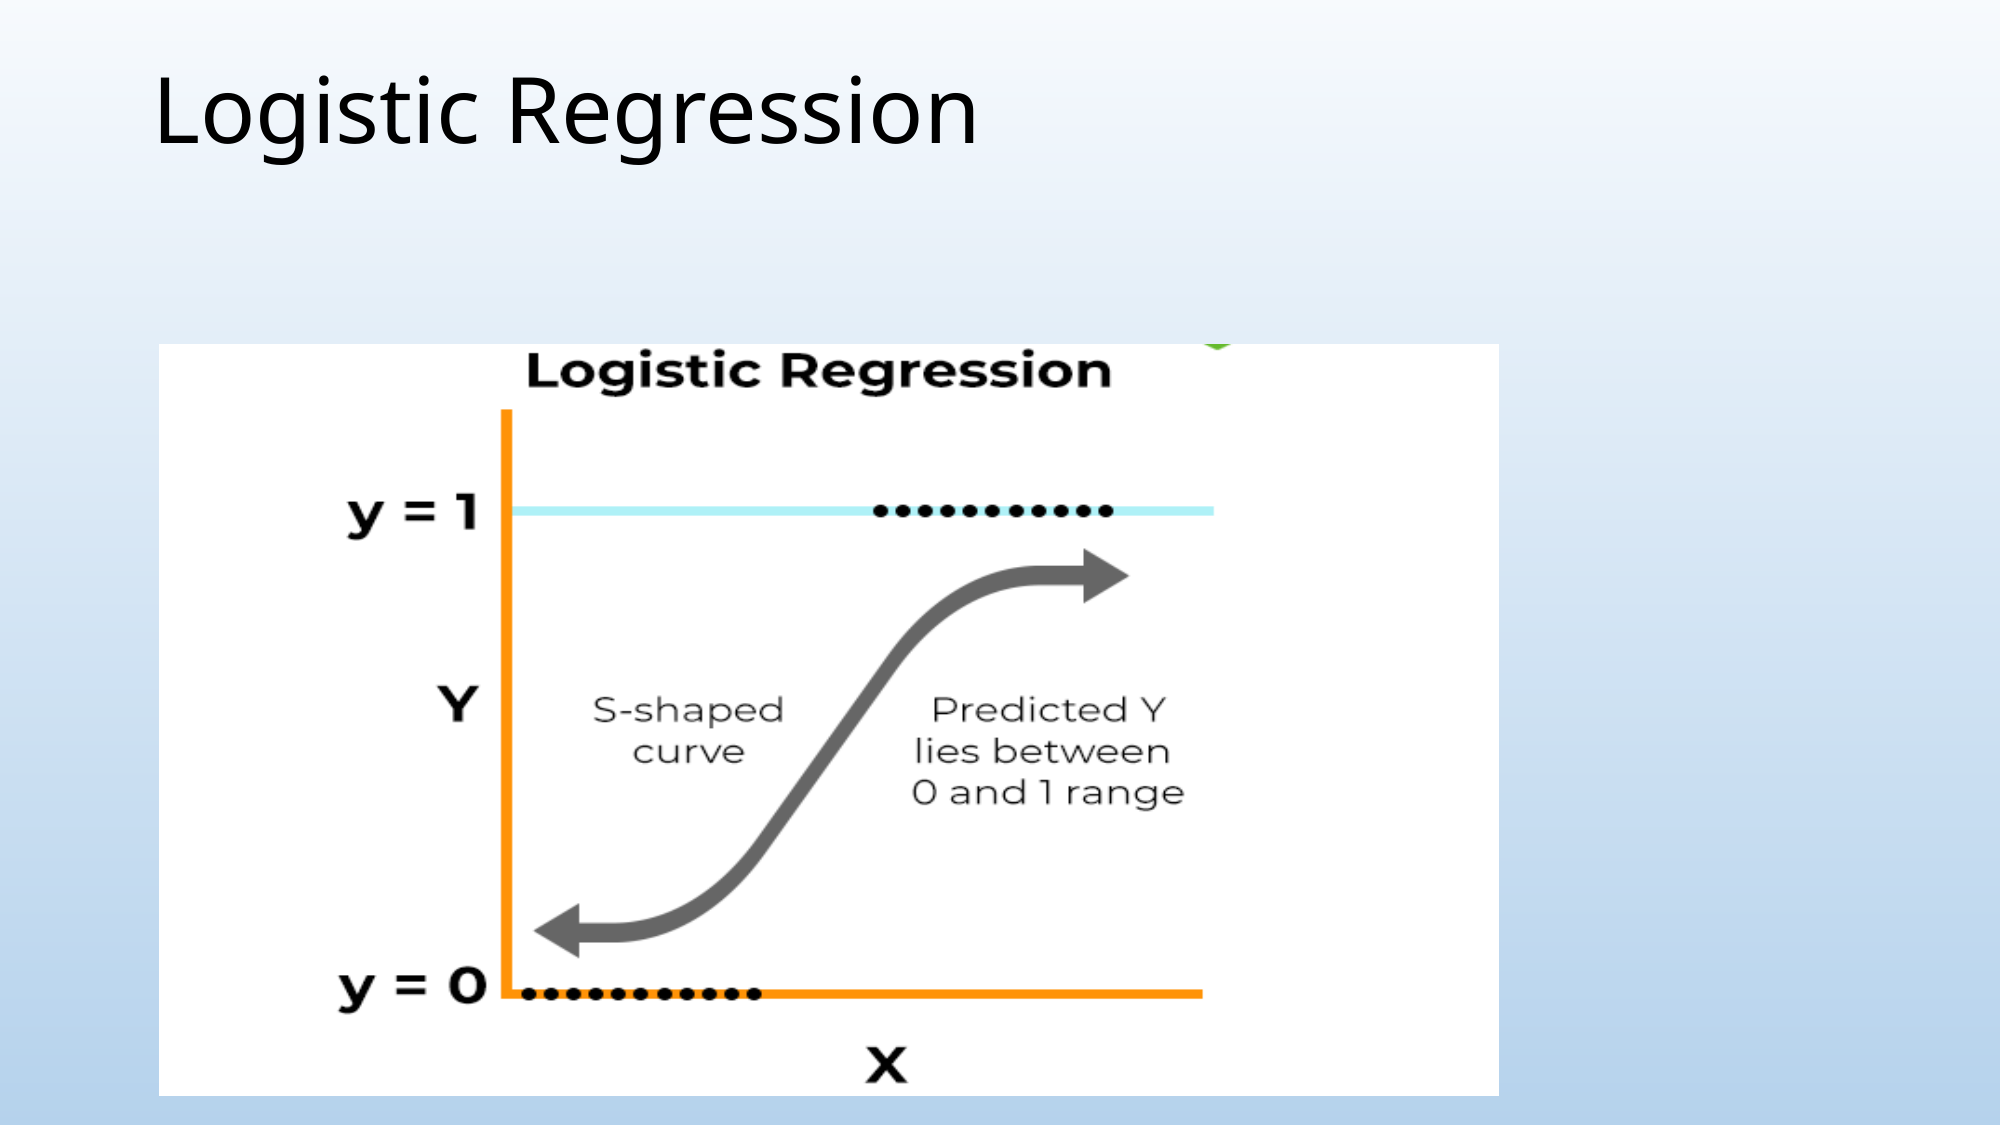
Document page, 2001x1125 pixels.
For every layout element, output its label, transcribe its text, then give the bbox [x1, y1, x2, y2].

picture [159, 344, 1499, 1096]
title Logistic Regression [137, 59, 1863, 278]
